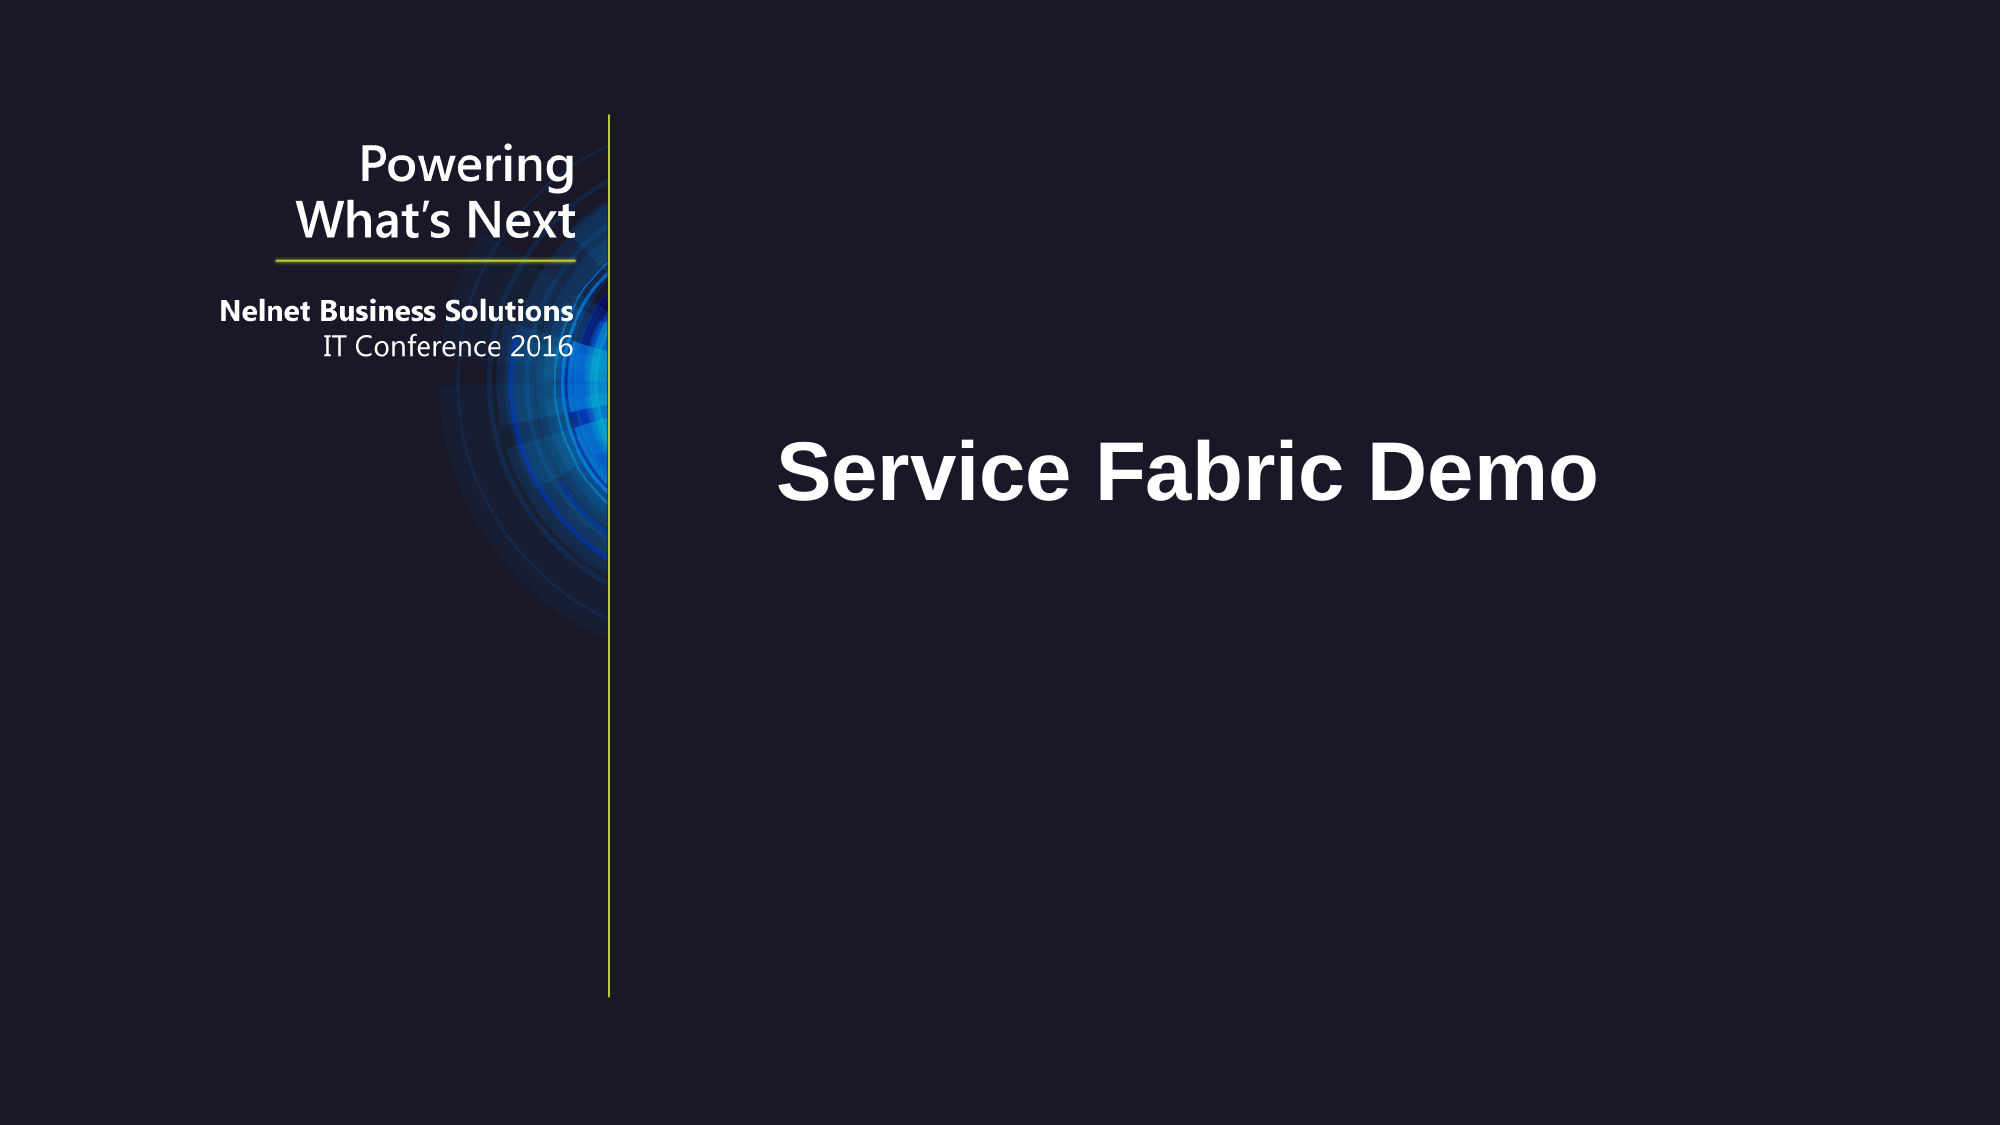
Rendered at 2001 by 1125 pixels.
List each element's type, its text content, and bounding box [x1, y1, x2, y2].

picture [0, 0, 2000, 1125]
list Service Fabric Demo [760, 321, 1617, 526]
